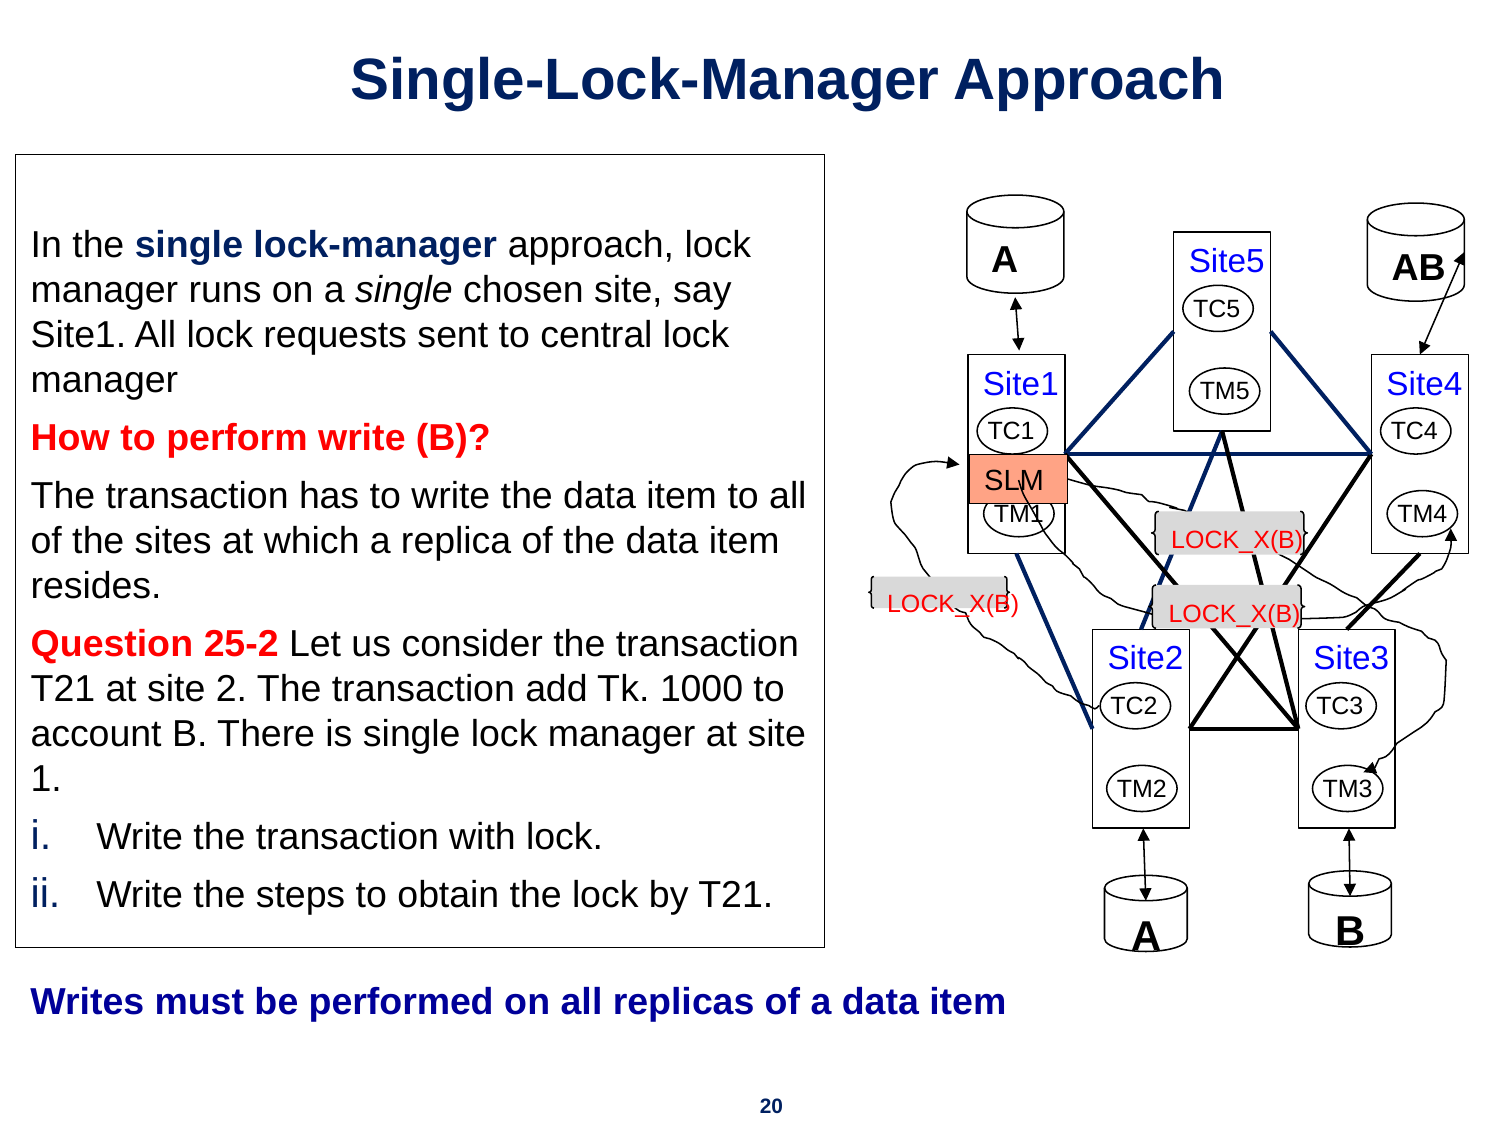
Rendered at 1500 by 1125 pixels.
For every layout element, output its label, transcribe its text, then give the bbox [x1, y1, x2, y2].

text_box AB [1367, 203, 1465, 230]
title Single-Lock-Manager Approach [125, 18, 1452, 120]
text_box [1014, 296, 1020, 351]
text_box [1415, 300, 1421, 355]
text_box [967, 231, 1469, 952]
text_box A [966, 195, 1064, 231]
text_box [1067, 478, 1447, 773]
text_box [868, 461, 1100, 710]
list In the single lock-manager approach, lock manager runs on a single chosen site, say Site1. All lock requests sent to central lock manager How to perform write (B)? The transaction has to write the data item to all of the sites at which a replica of the data item resides. Question 25-2 Let us consider the transaction T21 at site 2. The transaction add Tk. 1000 to account B. There is single lock manager at site 1. Write the transaction with lock. Write the steps to obtain the lock by T21. [15, 154, 825, 948]
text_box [1018, 479, 1065, 629]
text_box Writes must be performed on all replicas of a data item [15, 969, 1458, 1029]
